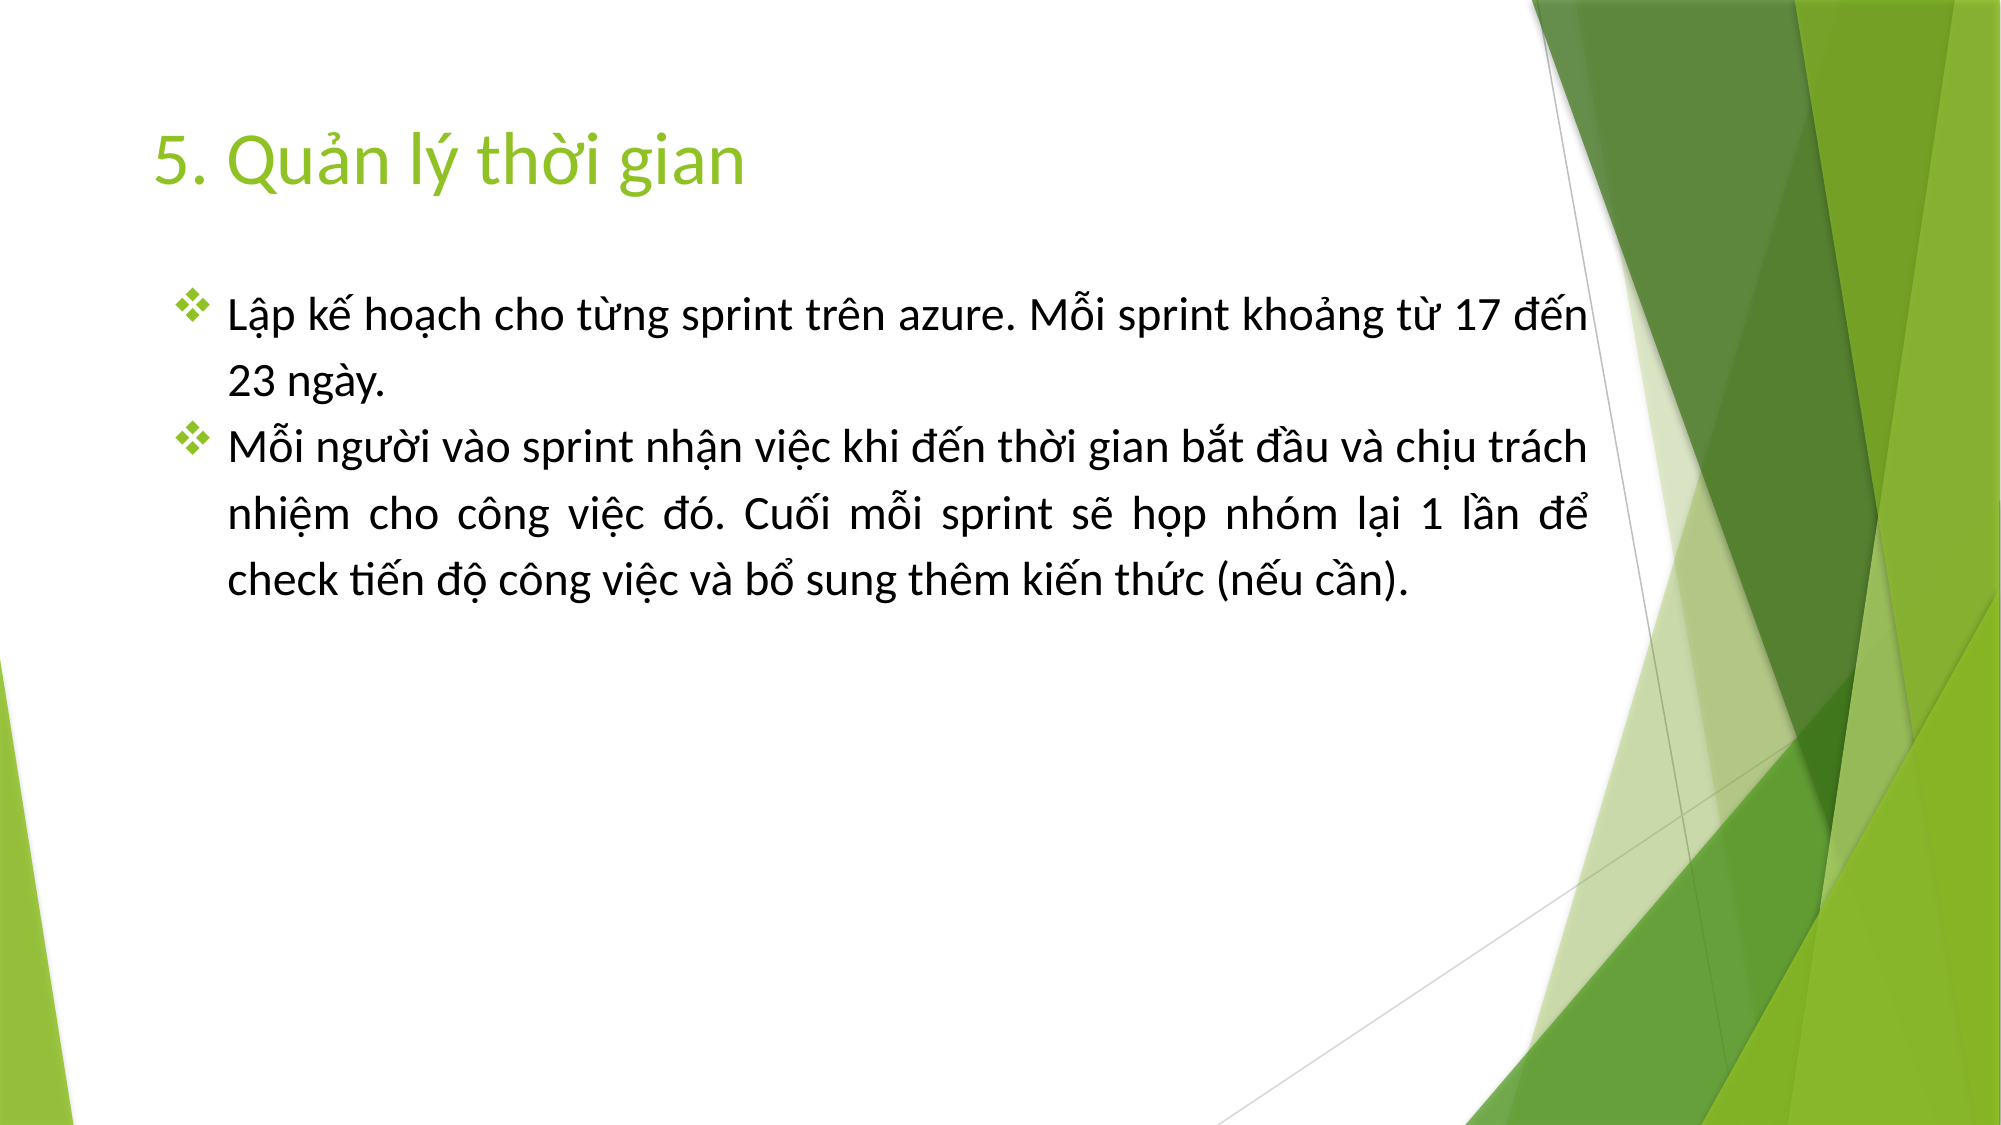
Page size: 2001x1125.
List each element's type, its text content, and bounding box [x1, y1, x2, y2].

list Lập kế hoạch cho từng sprint trên azure. Mỗi sprint khoảng từ 17 đến 23 ngày. Mỗi người vào sprint nhận việc khi đến thời gian bắt đầu và chịu trách nhiệm cho công việc đó. Cuối mỗi sprint sẽ họp nhóm lại 1 lần để check tiến độ công việc và bổ sung thêm kiến thức (nếu cần). [137, 266, 1607, 981]
title 5. Quản lý thời gian [137, 83, 1863, 237]
